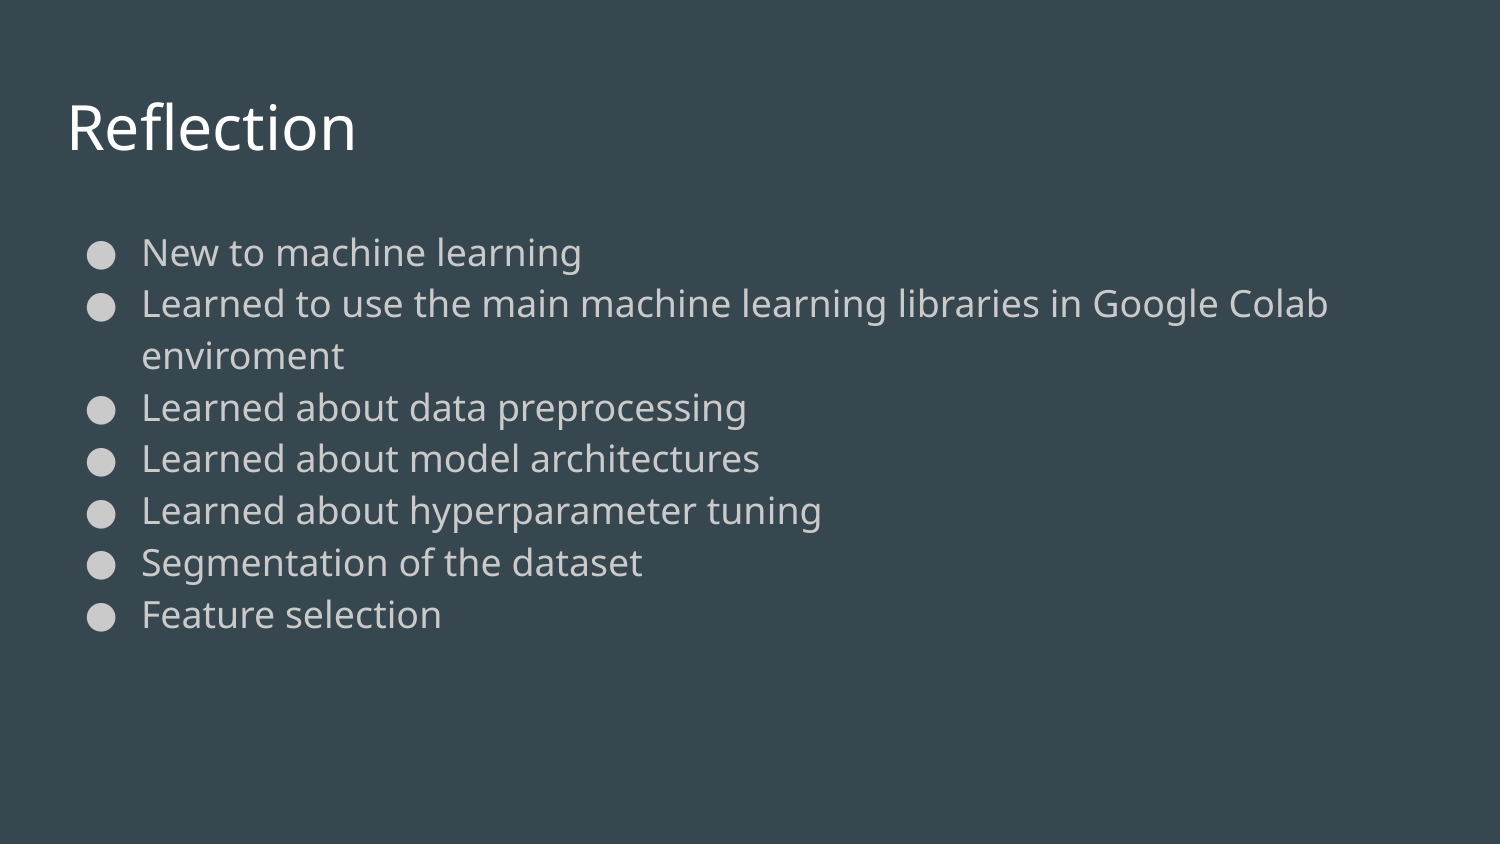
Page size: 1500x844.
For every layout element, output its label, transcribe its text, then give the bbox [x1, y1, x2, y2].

list New to machine learning Learned to use the main machine learning libraries in Google Colab enviroment Learned about data preprocessing Learned about model architectures Learned about hyperparameter tuning Segmentation of the dataset Feature selection [51, 206, 1449, 803]
title Reflection [51, 72, 1449, 206]
